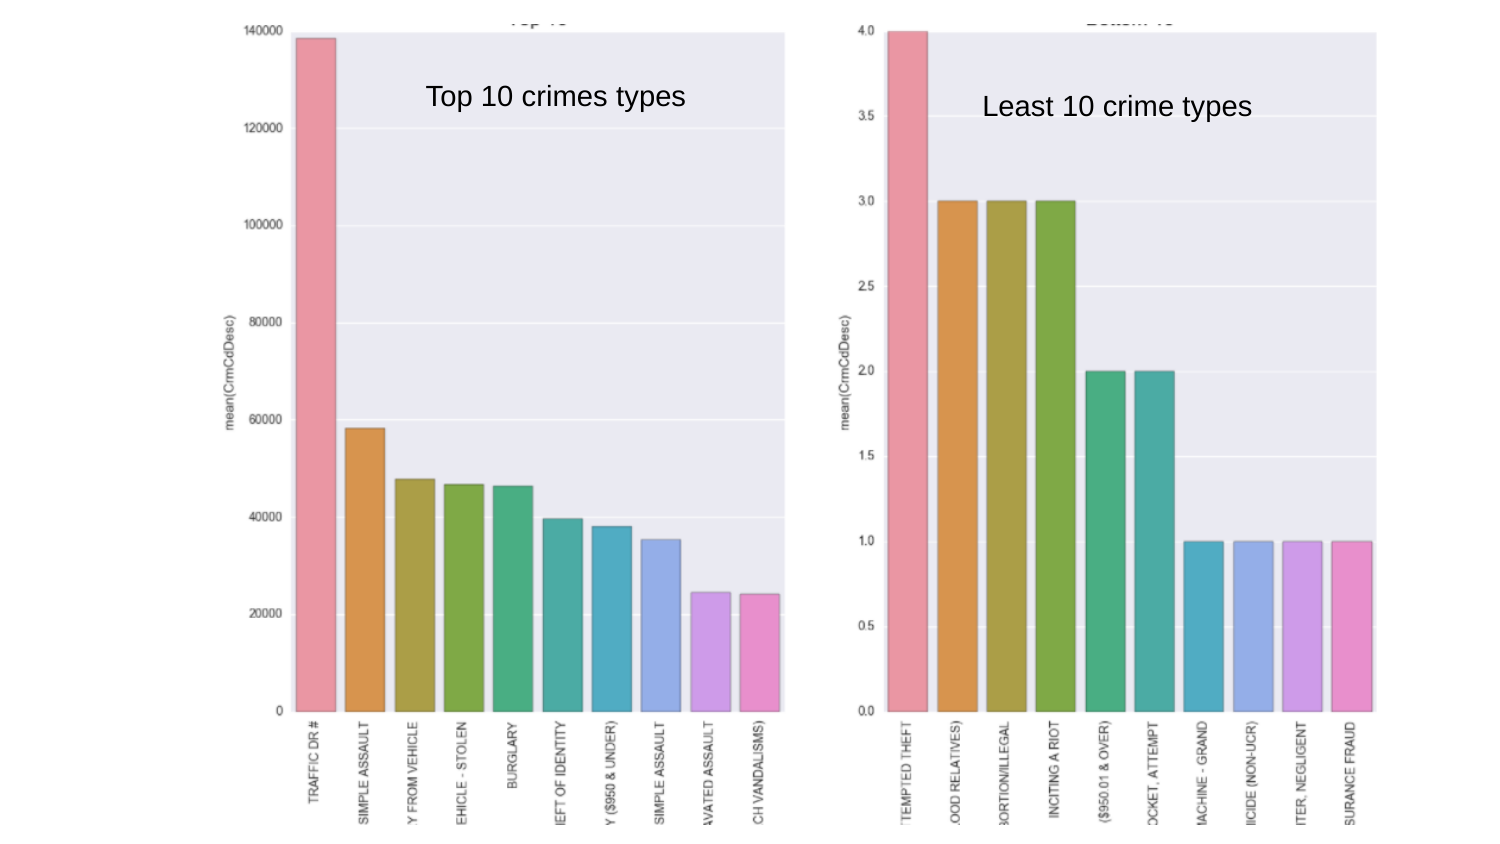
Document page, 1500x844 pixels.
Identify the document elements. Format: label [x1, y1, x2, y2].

picture [201, 24, 1416, 825]
